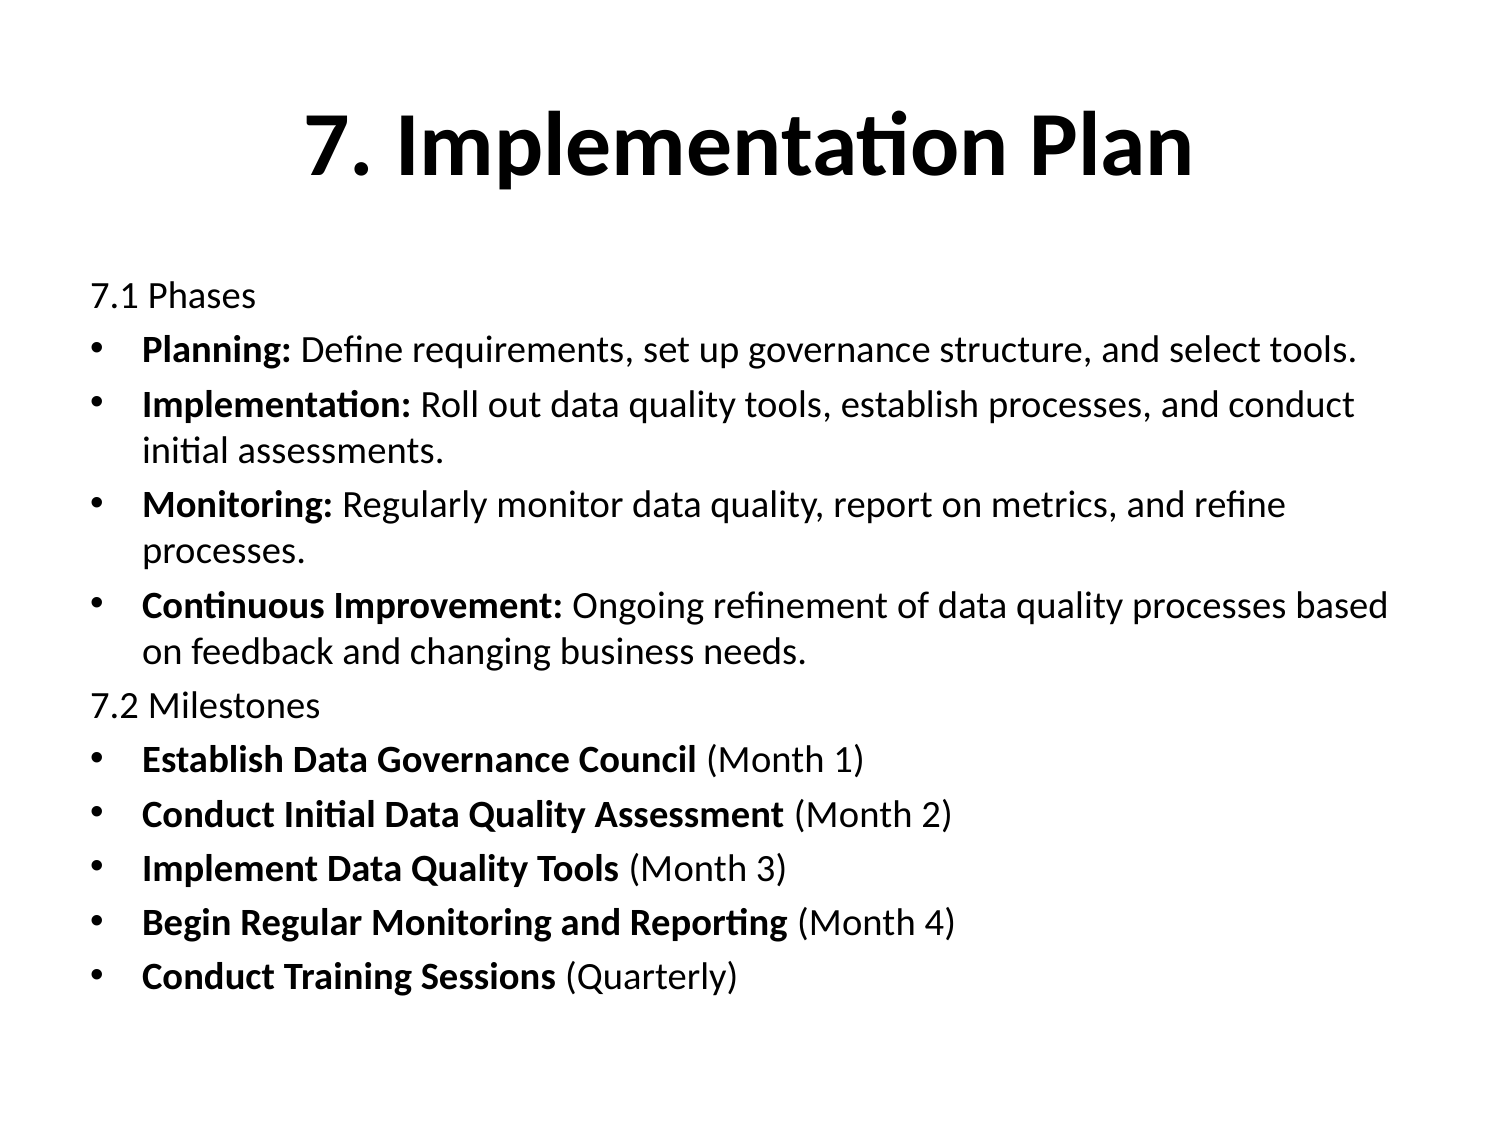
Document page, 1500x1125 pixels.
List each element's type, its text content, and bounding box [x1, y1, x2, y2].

title 7. Implementation Plan [75, 45, 1425, 233]
list 7.1 Phases Planning: Define requirements, set up governance structure, and select tools. Implementation: Roll out data quality tools, establish processes, and conduct initial assessments. Monitoring: Regularly monitor data quality, report on metrics, and refine processes. Continuous Improvement: Ongoing refinement of data quality processes based on feedback and changing business needs. 7.2 Milestones Establish Data Governance Council (Month 1) Conduct Initial Data Quality Assessment (Month 2) Implement Data Quality Tools (Month 3) Begin Regular Monitoring and Reporting (Month 4) Conduct Training Sessions (Quarterly) [75, 262, 1425, 1005]
